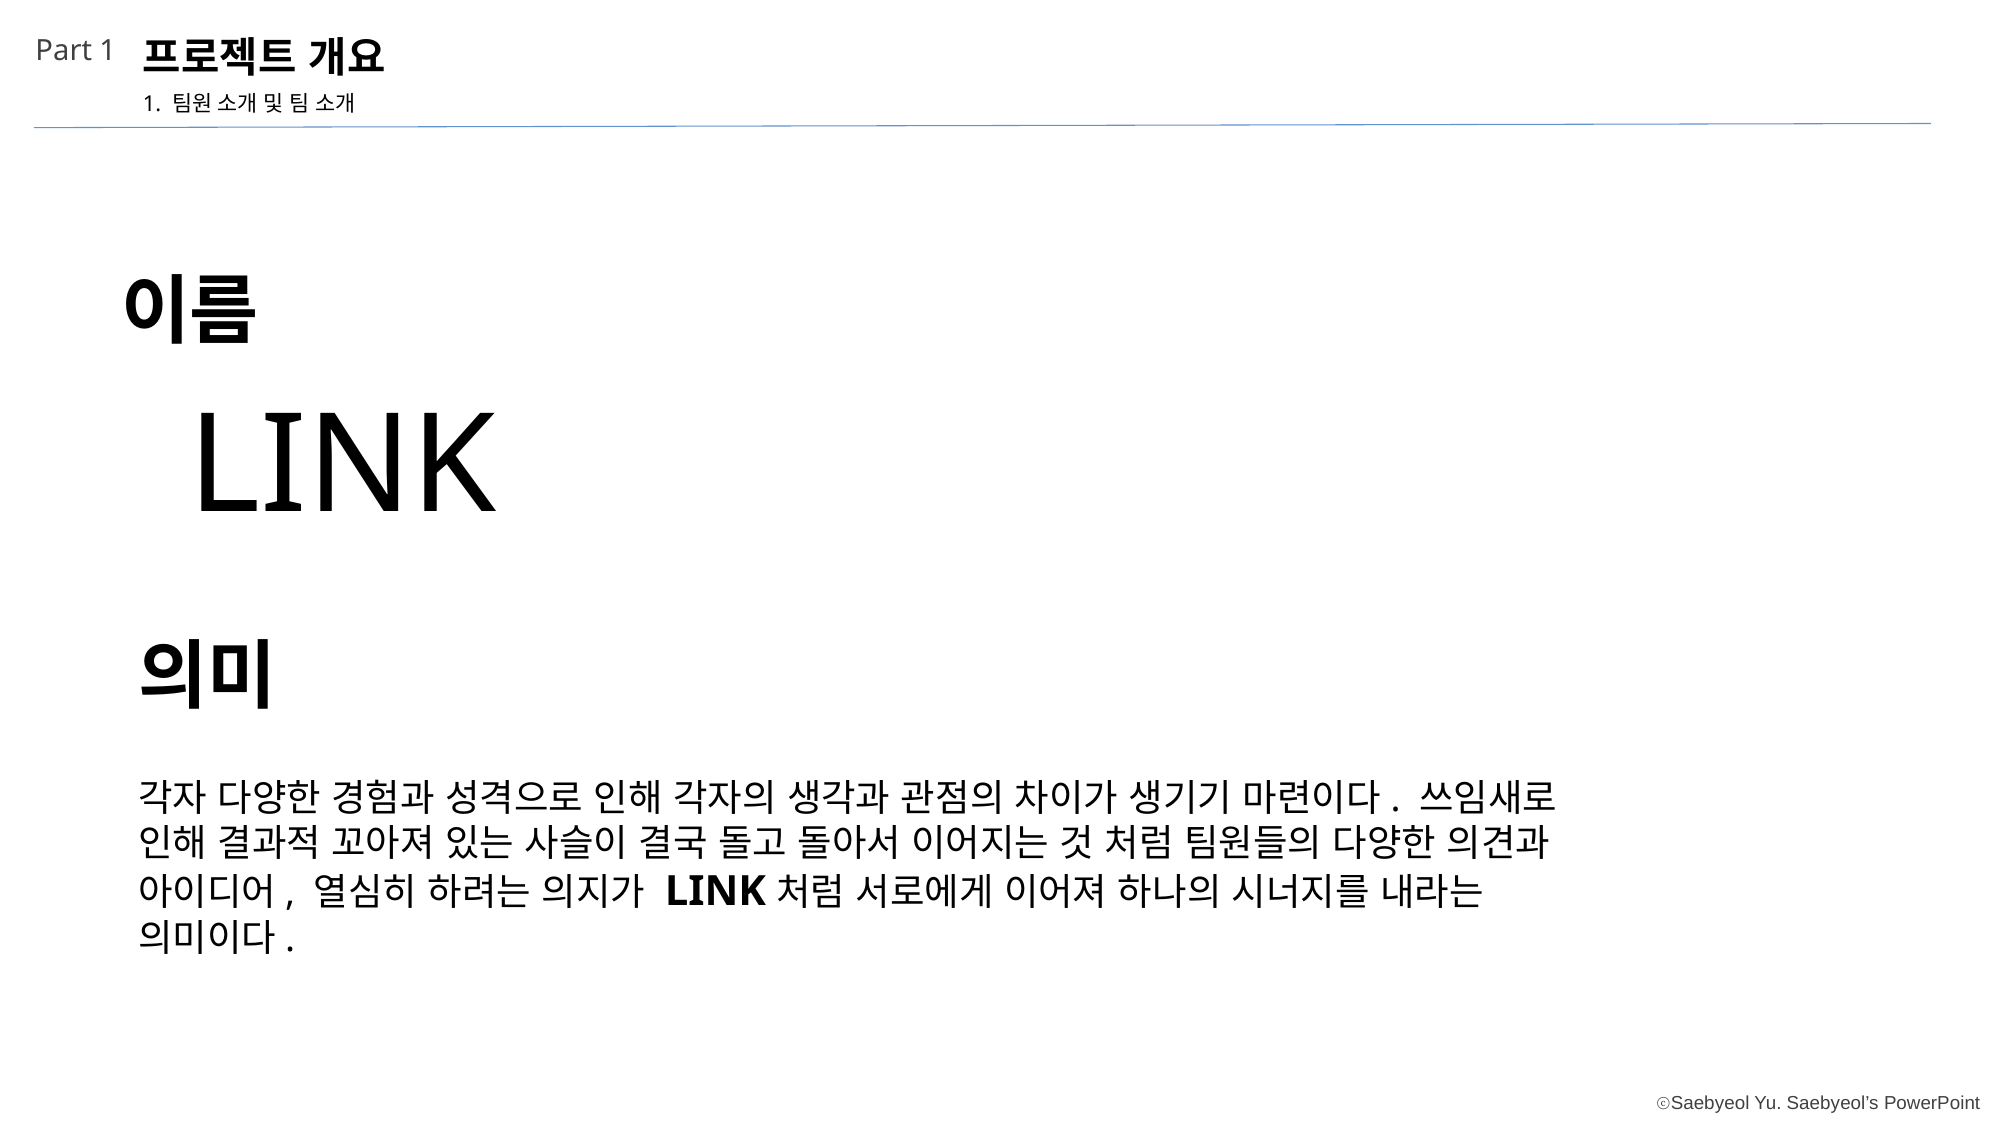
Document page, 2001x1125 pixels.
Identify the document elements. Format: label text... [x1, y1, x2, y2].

text_box 1. 팀원 소개 및 팀 소개 [128, 81, 399, 123]
text_box 의미 [123, 620, 340, 725]
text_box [33, 123, 1931, 128]
text_box 프로젝트 개요 [128, 23, 755, 89]
text_box Part 1 [20, 23, 128, 74]
text_box LINK [174, 366, 841, 547]
text_box 각자 다양한 경험과 성격으로 인해 각자의 생각과 관점의 차이가 생기기 마련이다. 쓰임새로 인해 결과적 꼬아져 있는 사슬이 결국 돌고 돌아서 이어지는 것 처럼 팀원들의 다양한 의견과 아이디어, 열심히 하려는 의지가 LINK처럼 서로에게 이어져 하나의 시너지를 내라는 의미이다. [123, 766, 1577, 967]
text_box 이름 [106, 254, 323, 360]
